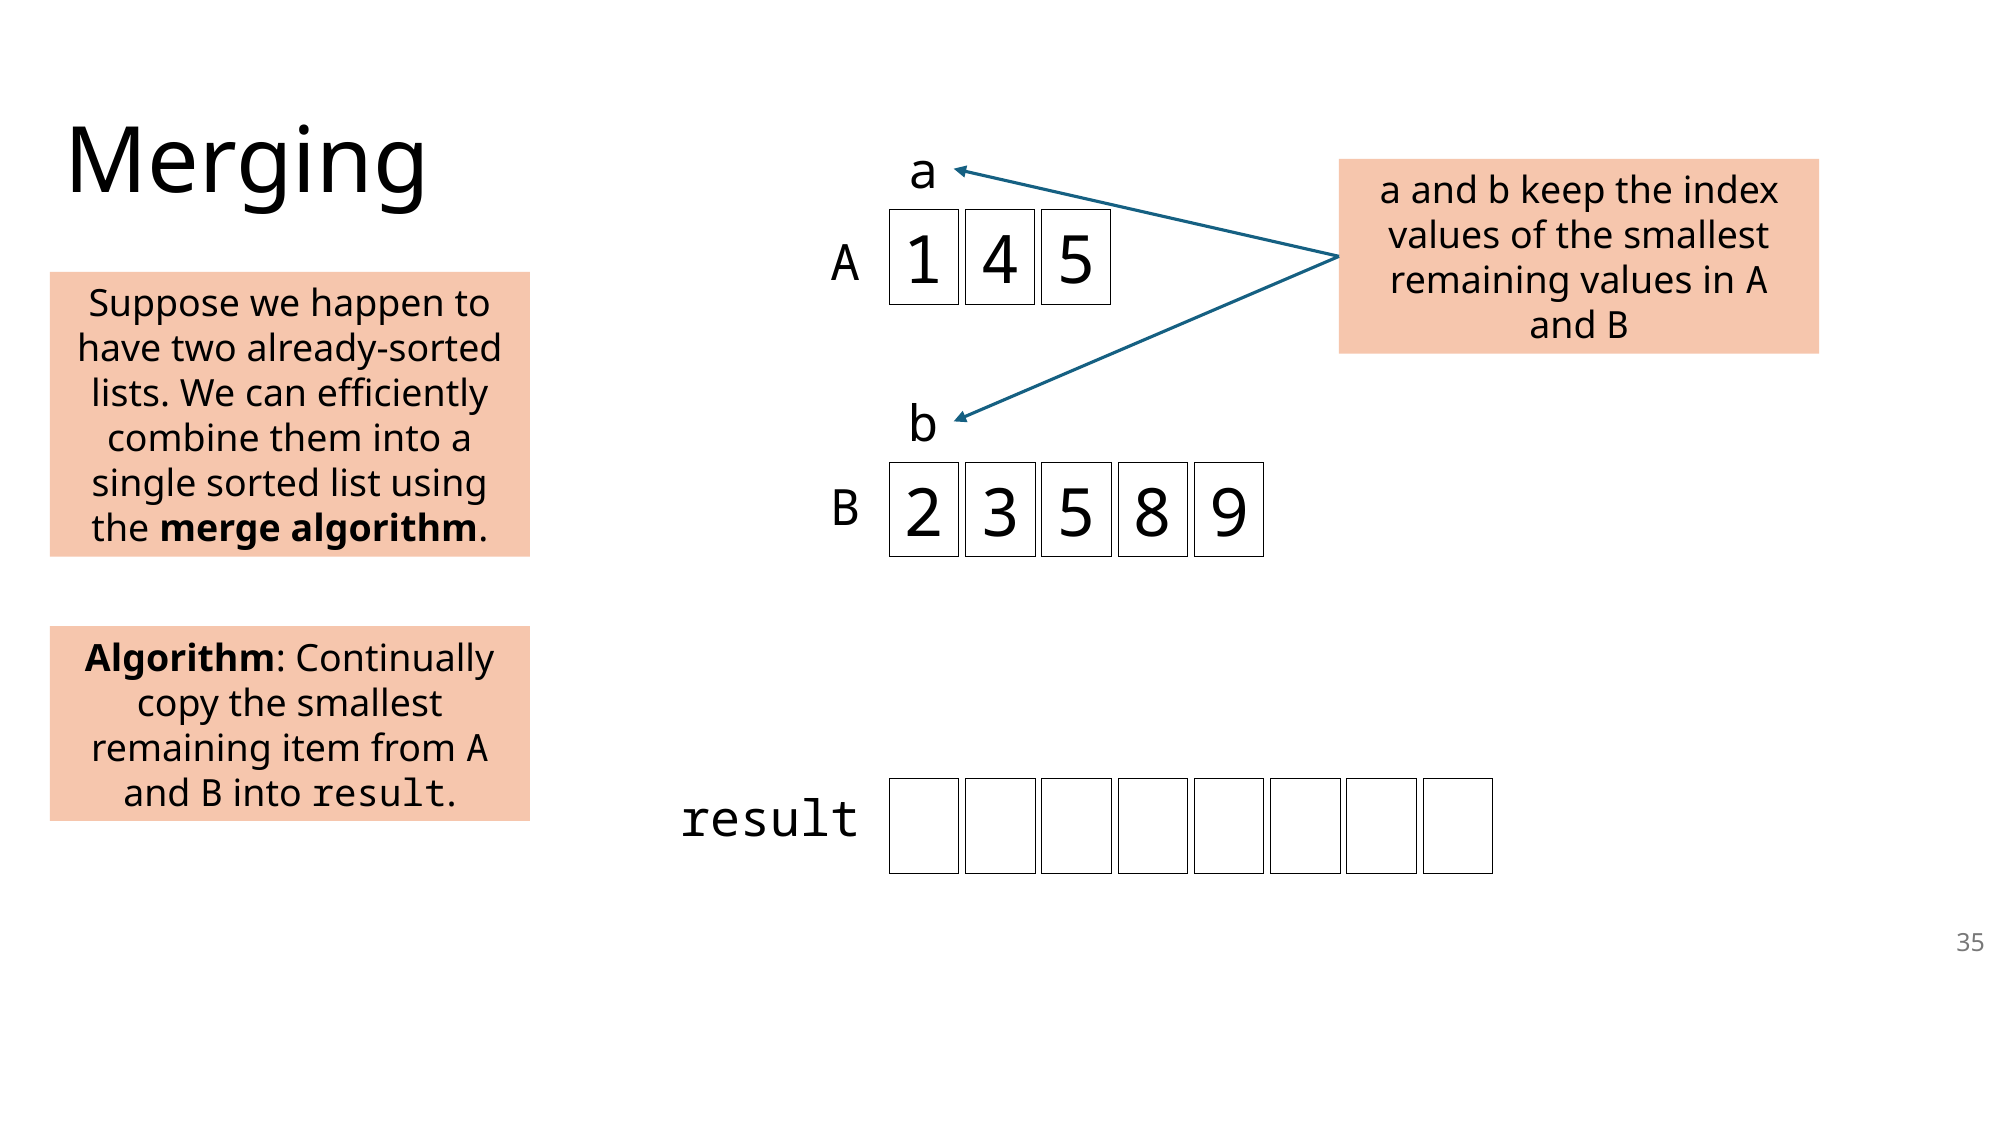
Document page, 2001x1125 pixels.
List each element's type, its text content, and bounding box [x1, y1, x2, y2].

text_box result [663, 778, 876, 854]
text_box Algorithm: Continually copy the smallest remaining item from A and B into result. [49, 626, 530, 821]
text_box a and b keep the index values of the smallest remaining values in A and B [1338, 158, 1820, 354]
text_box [952, 168, 1340, 234]
text_box Merging [49, 54, 592, 272]
text_box A [663, 223, 876, 299]
text_box B [663, 467, 876, 543]
text_box Suppose we happen to have two already-sorted lists. We can efficiently combine them into a single sorted list using the merge algorithm. [49, 271, 530, 557]
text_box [889, 130, 1111, 306]
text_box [889, 700, 1493, 876]
slide_number 35 [1550, 913, 2000, 974]
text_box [889, 383, 1307, 559]
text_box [952, 234, 1340, 423]
